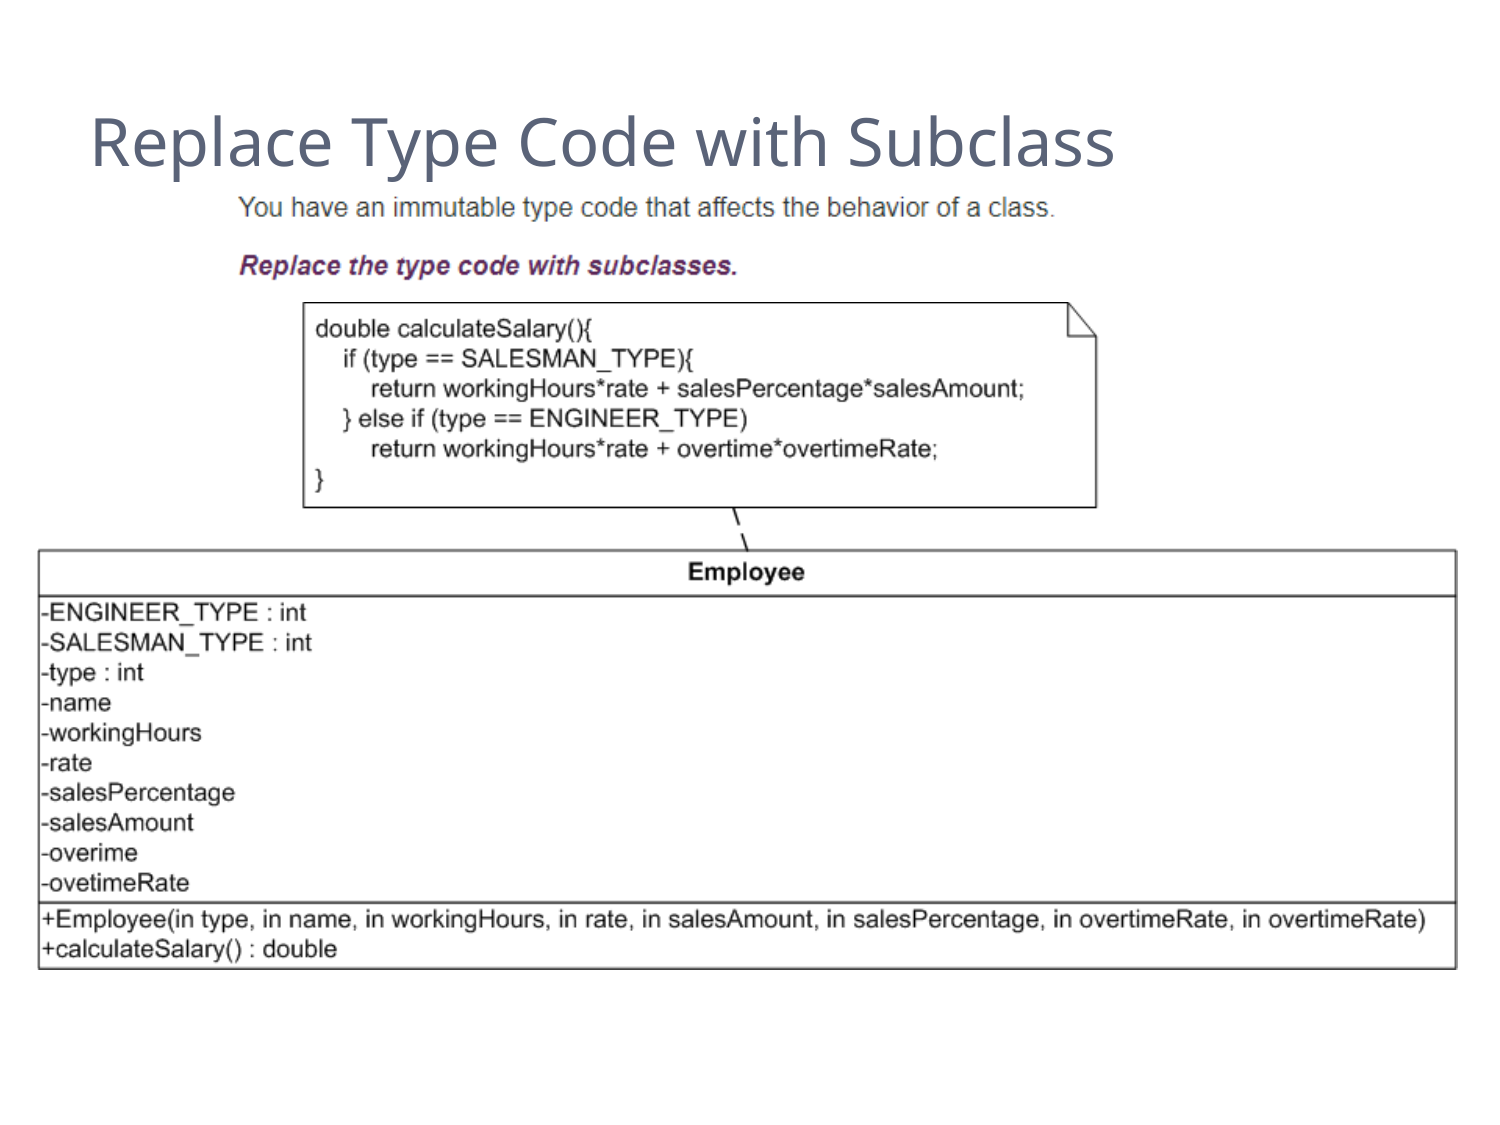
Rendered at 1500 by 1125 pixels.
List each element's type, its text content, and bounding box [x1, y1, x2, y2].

picture [37, 187, 1459, 970]
title Replace Type Code with Subclass [75, 24, 1425, 188]
